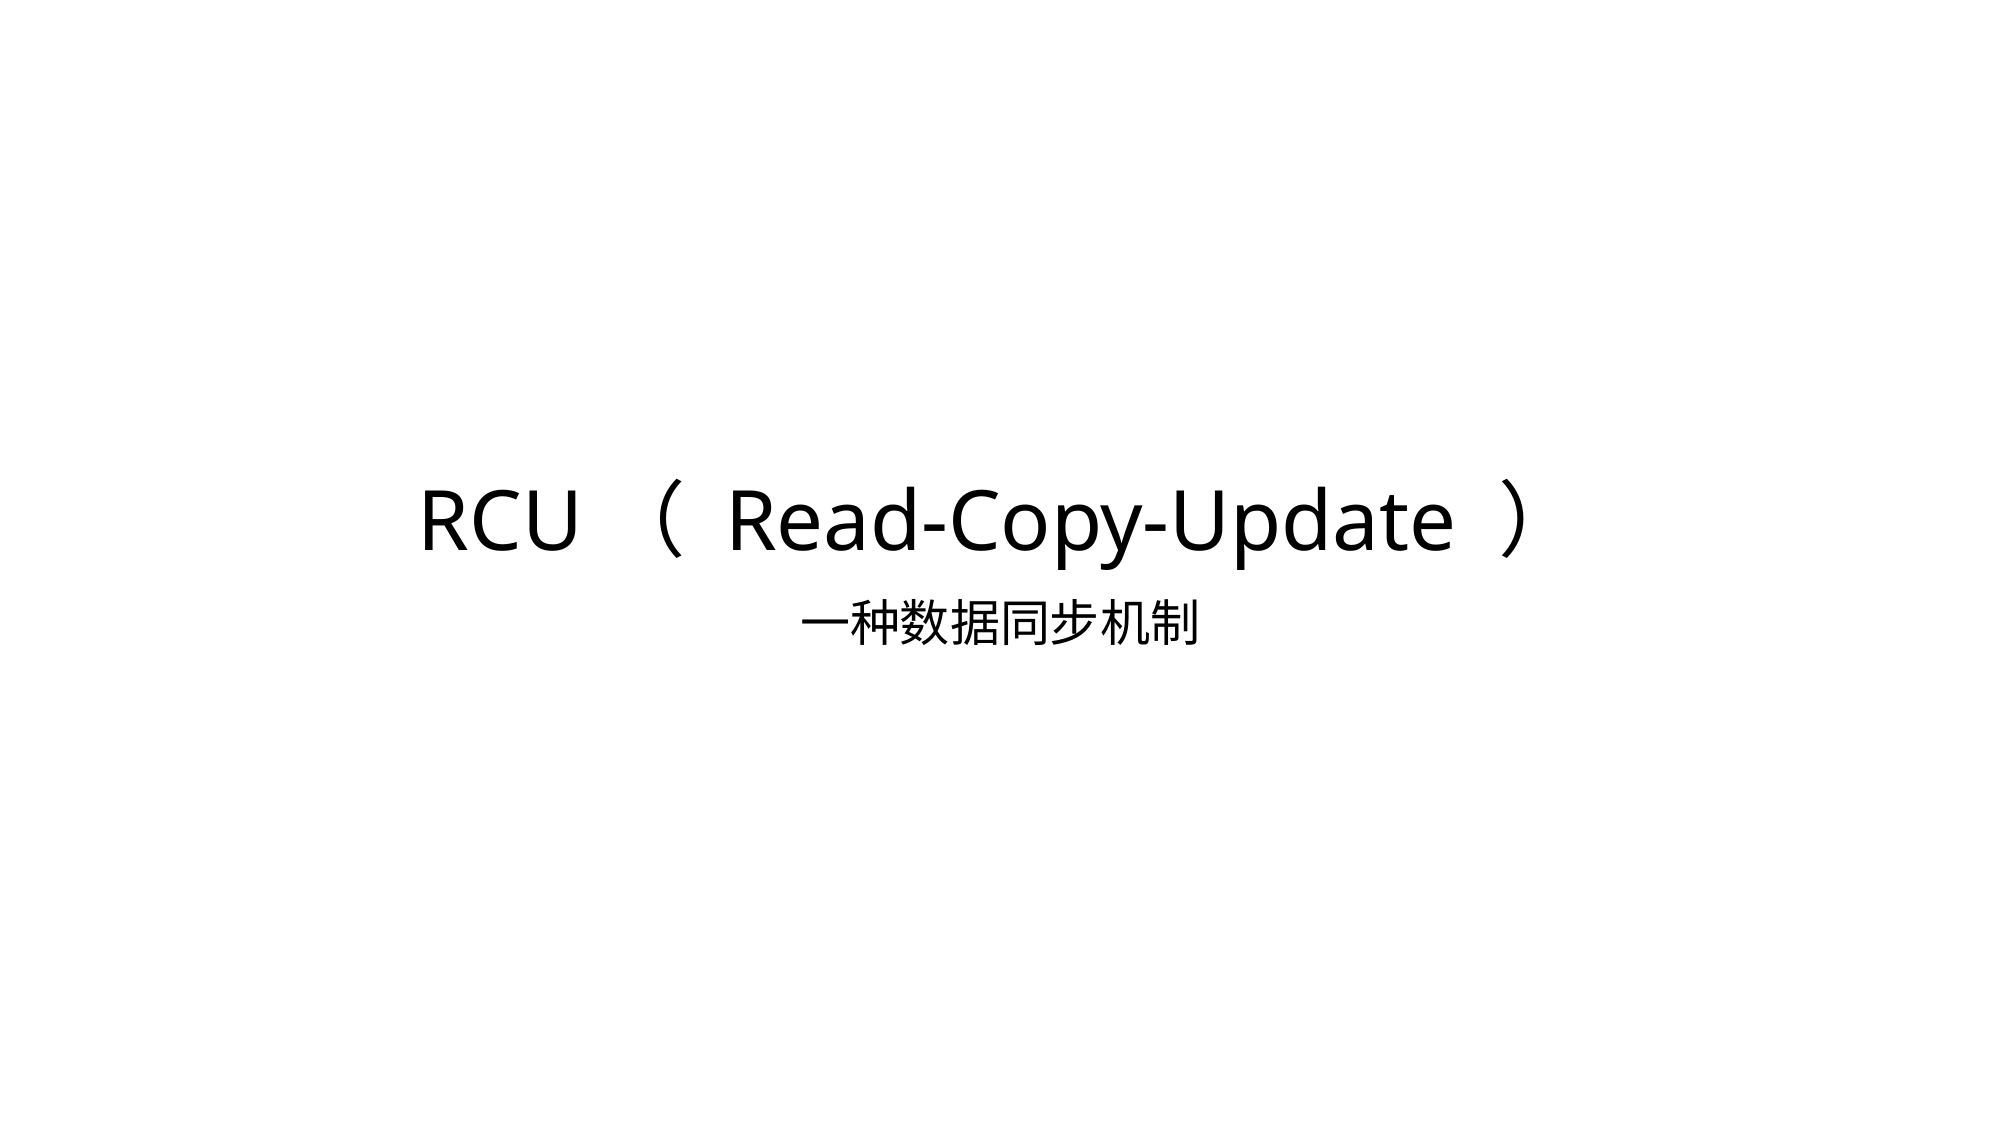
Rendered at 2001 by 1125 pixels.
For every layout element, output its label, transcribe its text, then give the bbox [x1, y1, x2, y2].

subtitle 一种数据同步机制 [249, 590, 1750, 863]
title RCU（ Read-Copy-Update ） [249, 184, 1750, 576]
